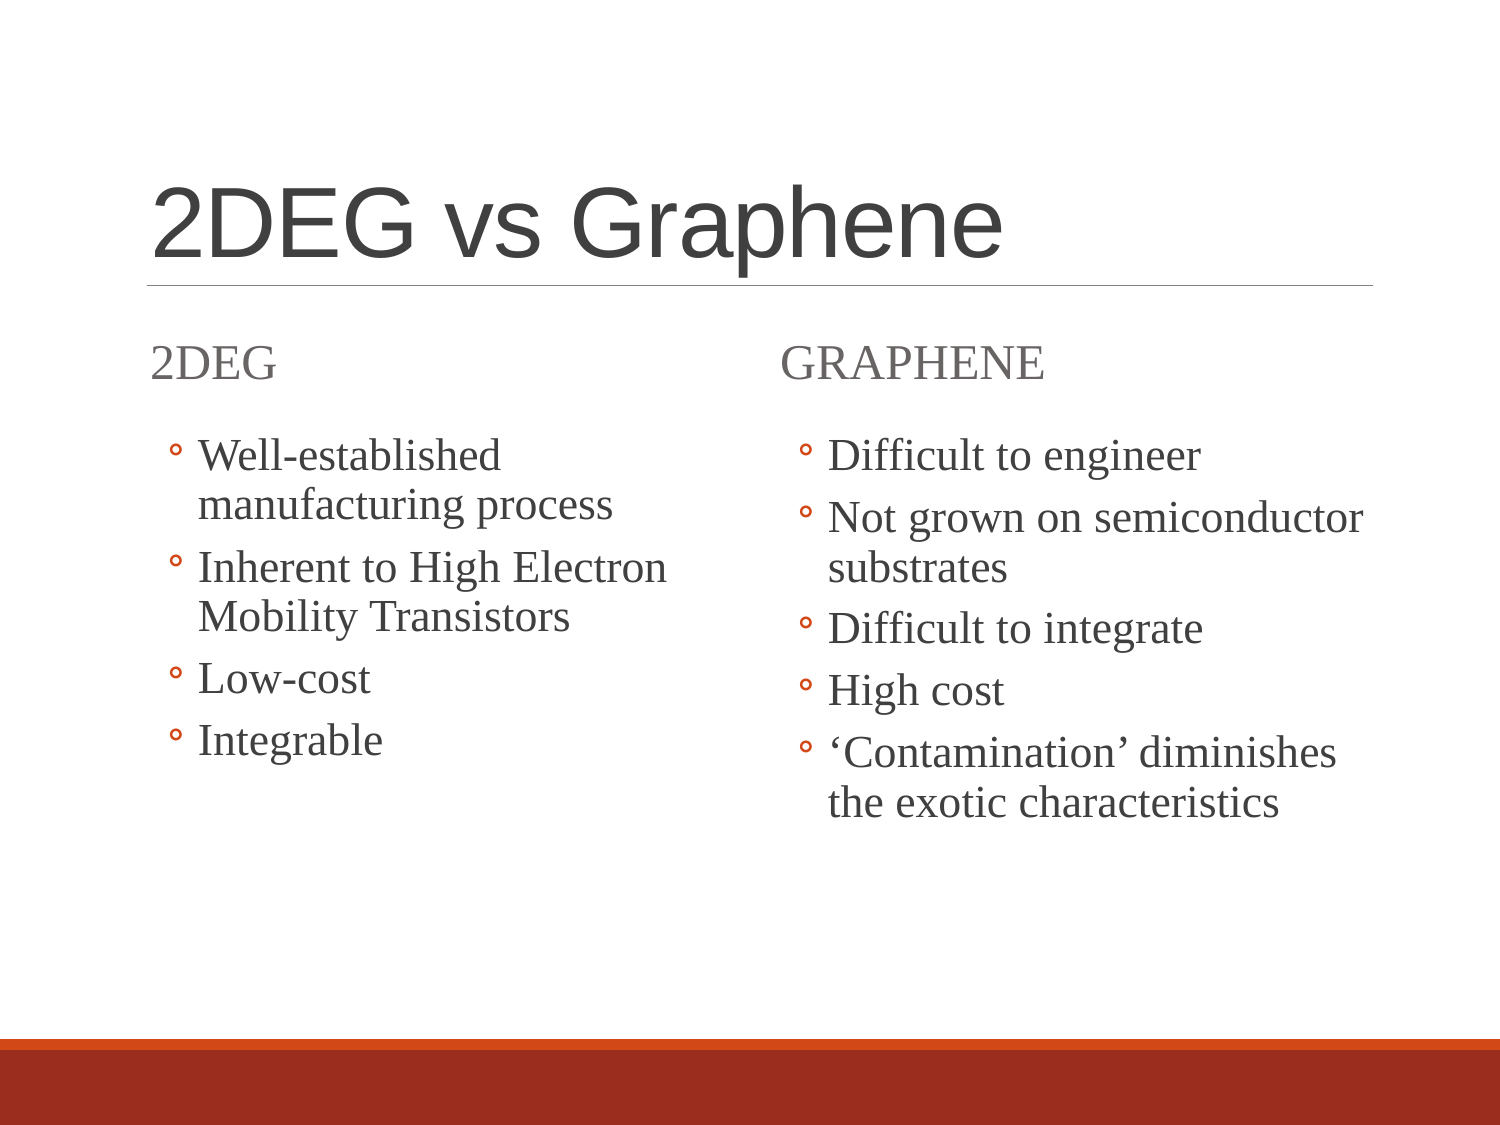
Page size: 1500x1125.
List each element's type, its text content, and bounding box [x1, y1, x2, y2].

title 2DEG vs Graphene [135, 47, 1373, 285]
list Well-established manufacturing process Inherent to High Electron Mobility Transistors Low-cost Integrable [135, 423, 743, 978]
list Graphene [765, 302, 1373, 423]
list Difficult to engineer Not grown on semiconductor substrates Difficult to integrate High cost ‘Contamination’ diminishes the exotic characteristics [765, 423, 1373, 978]
list 2DEG [135, 302, 743, 423]
